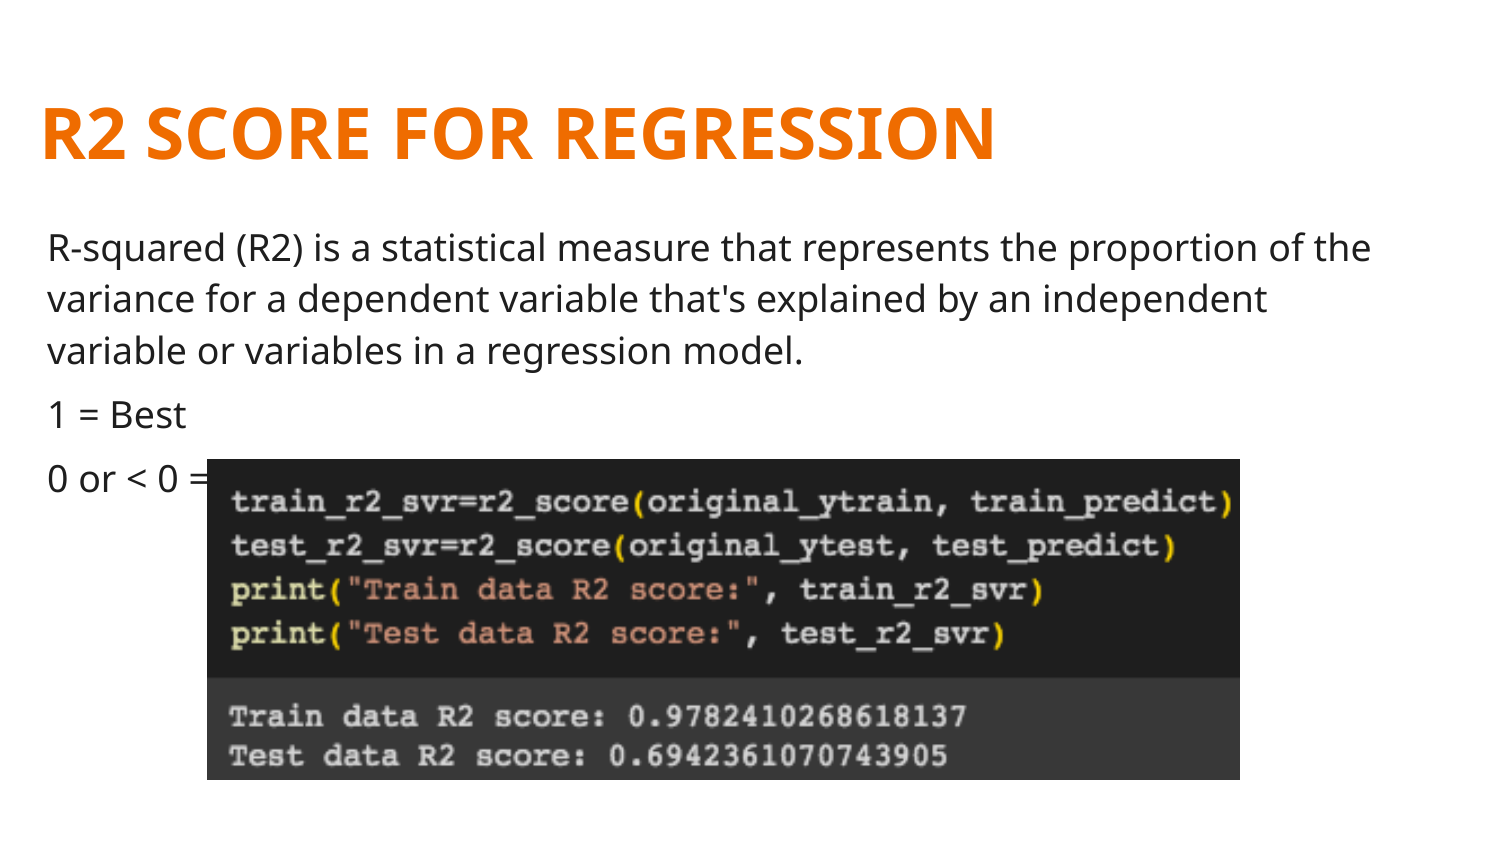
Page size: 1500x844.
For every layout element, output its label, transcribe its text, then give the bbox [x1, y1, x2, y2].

text_box R-squared (R2) is a statistical measure that represents the proportion of the variance for a dependent variable that's explained by an independent variable or variables in a regression model. 1 = Best 0 or < 0 = worse [32, 201, 1415, 376]
picture [206, 459, 1240, 780]
title R2 SCORE FOR REGRESSION [24, 72, 1423, 189]
